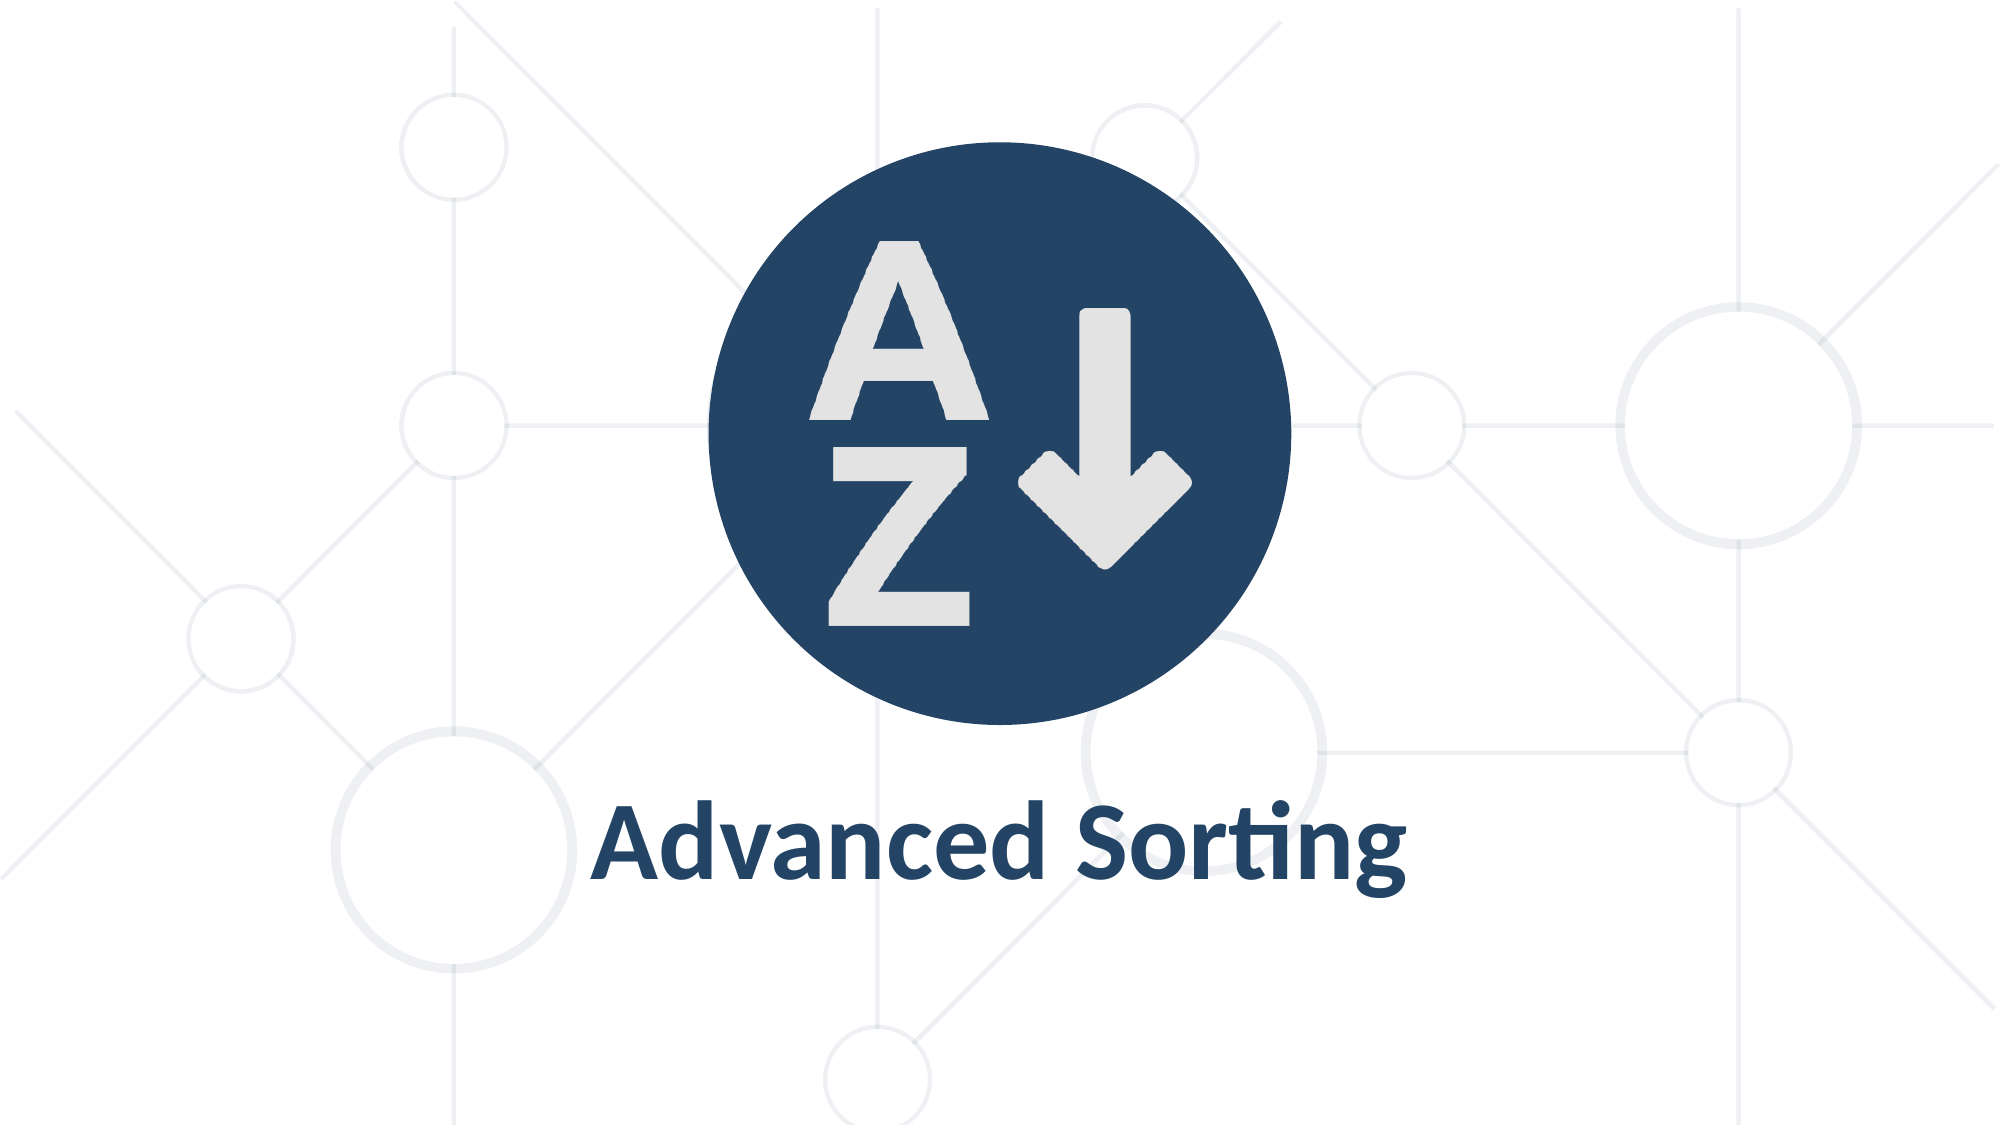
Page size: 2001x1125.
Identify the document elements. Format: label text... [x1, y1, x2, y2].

picture [780, 213, 1220, 653]
title Advanced Sorting [100, 771, 1900, 898]
